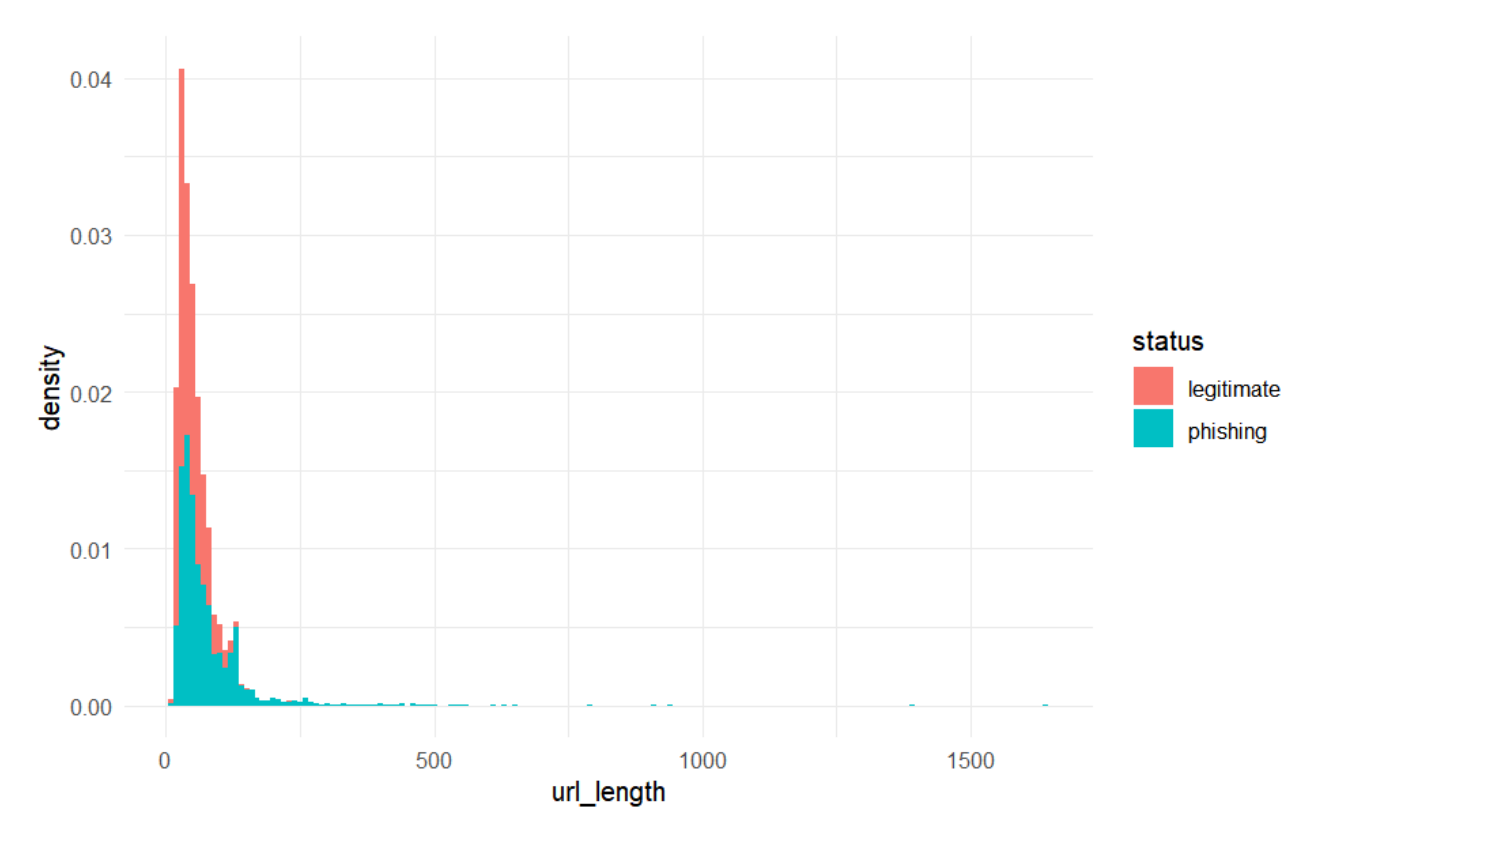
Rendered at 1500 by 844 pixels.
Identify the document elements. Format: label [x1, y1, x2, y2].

picture [24, 24, 1309, 819]
